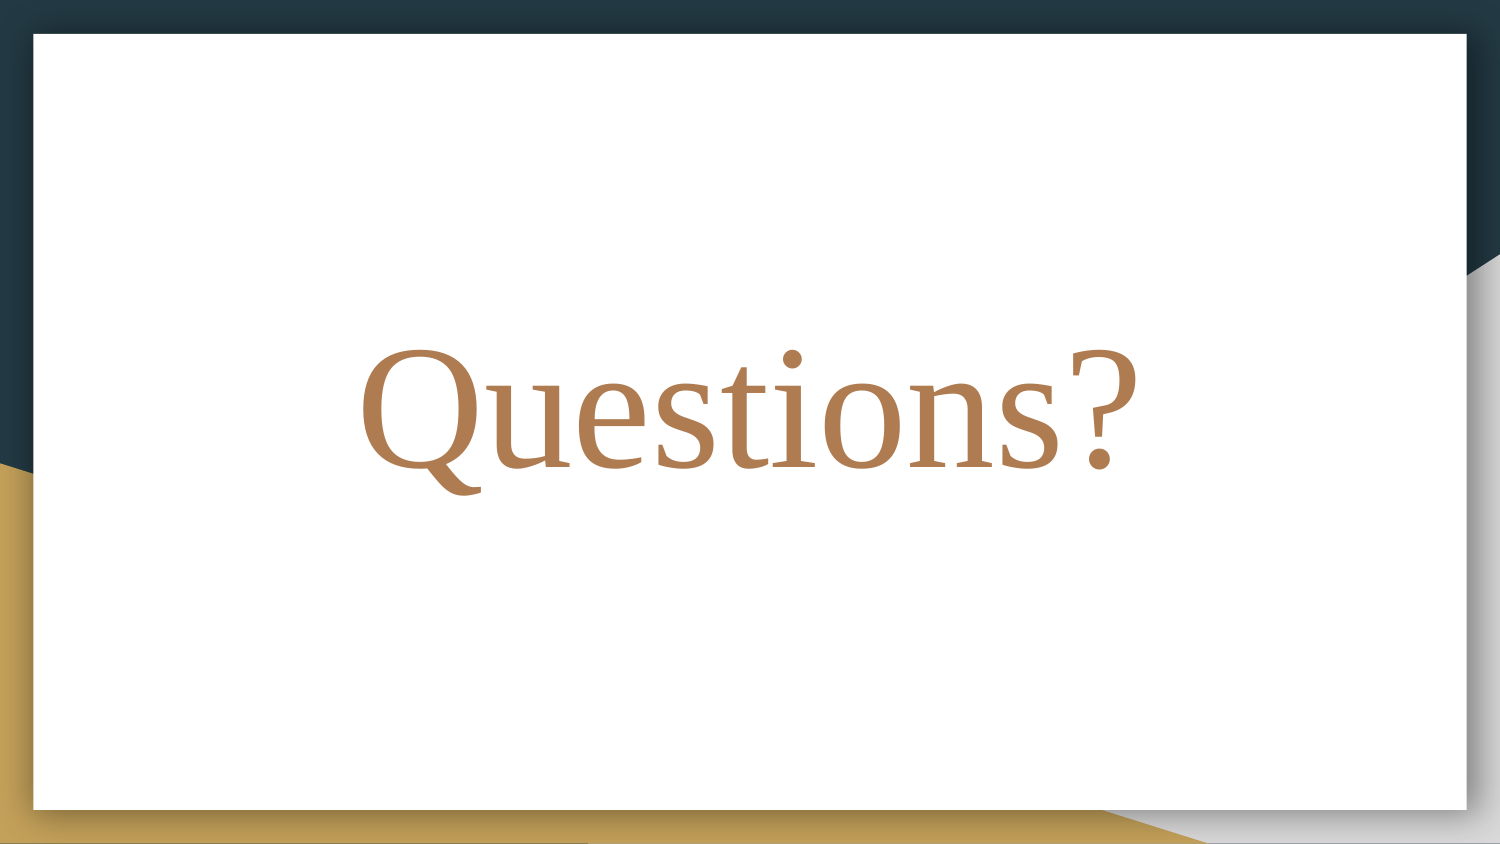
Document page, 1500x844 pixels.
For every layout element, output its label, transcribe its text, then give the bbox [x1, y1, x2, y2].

title Questions? [134, 275, 1366, 585]
